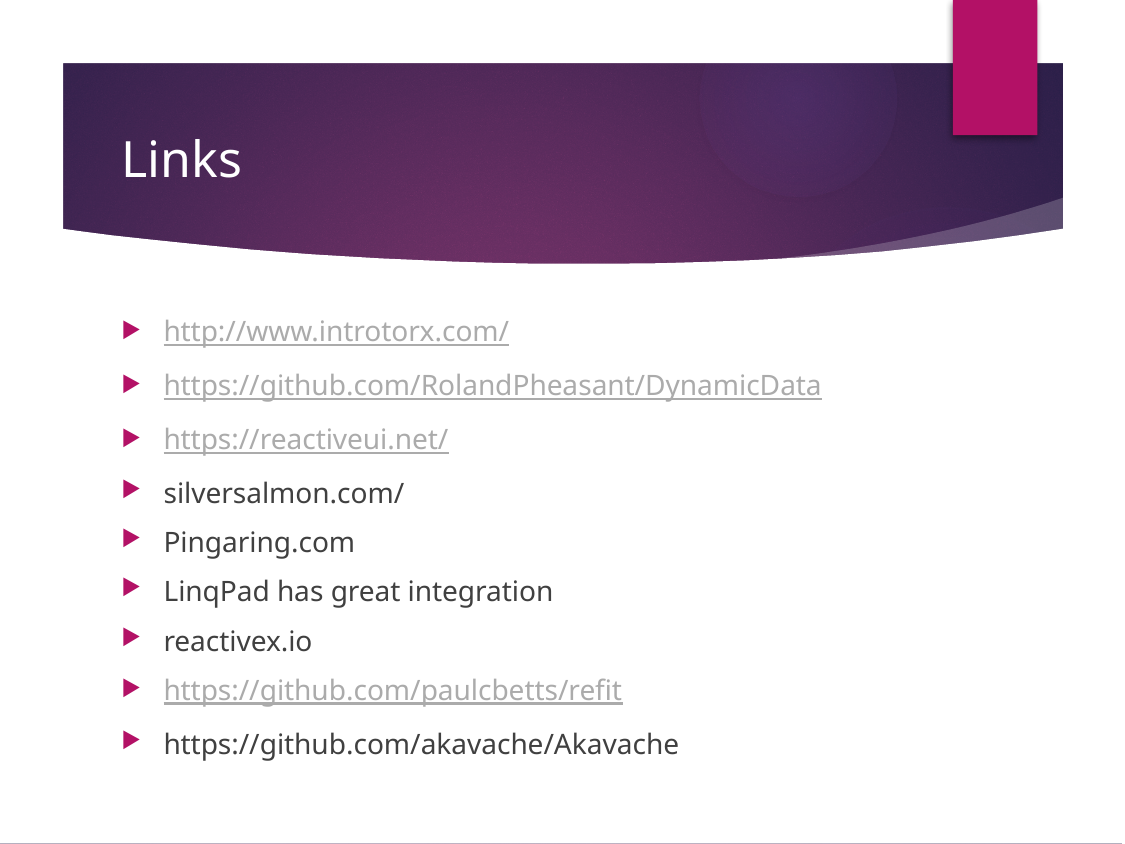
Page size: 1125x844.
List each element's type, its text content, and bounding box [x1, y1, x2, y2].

list http://www.introtorx.com/ https://github.com/RolandPheasant/DynamicData https://reactiveui.net/ silversalmon.com/ Pingaring.com LinqPad has great integration reactivex.io https://github.com/paulcbetts/refit https://github.com/akavache/Akavache [106, 306, 887, 775]
title Links [106, 114, 887, 202]
